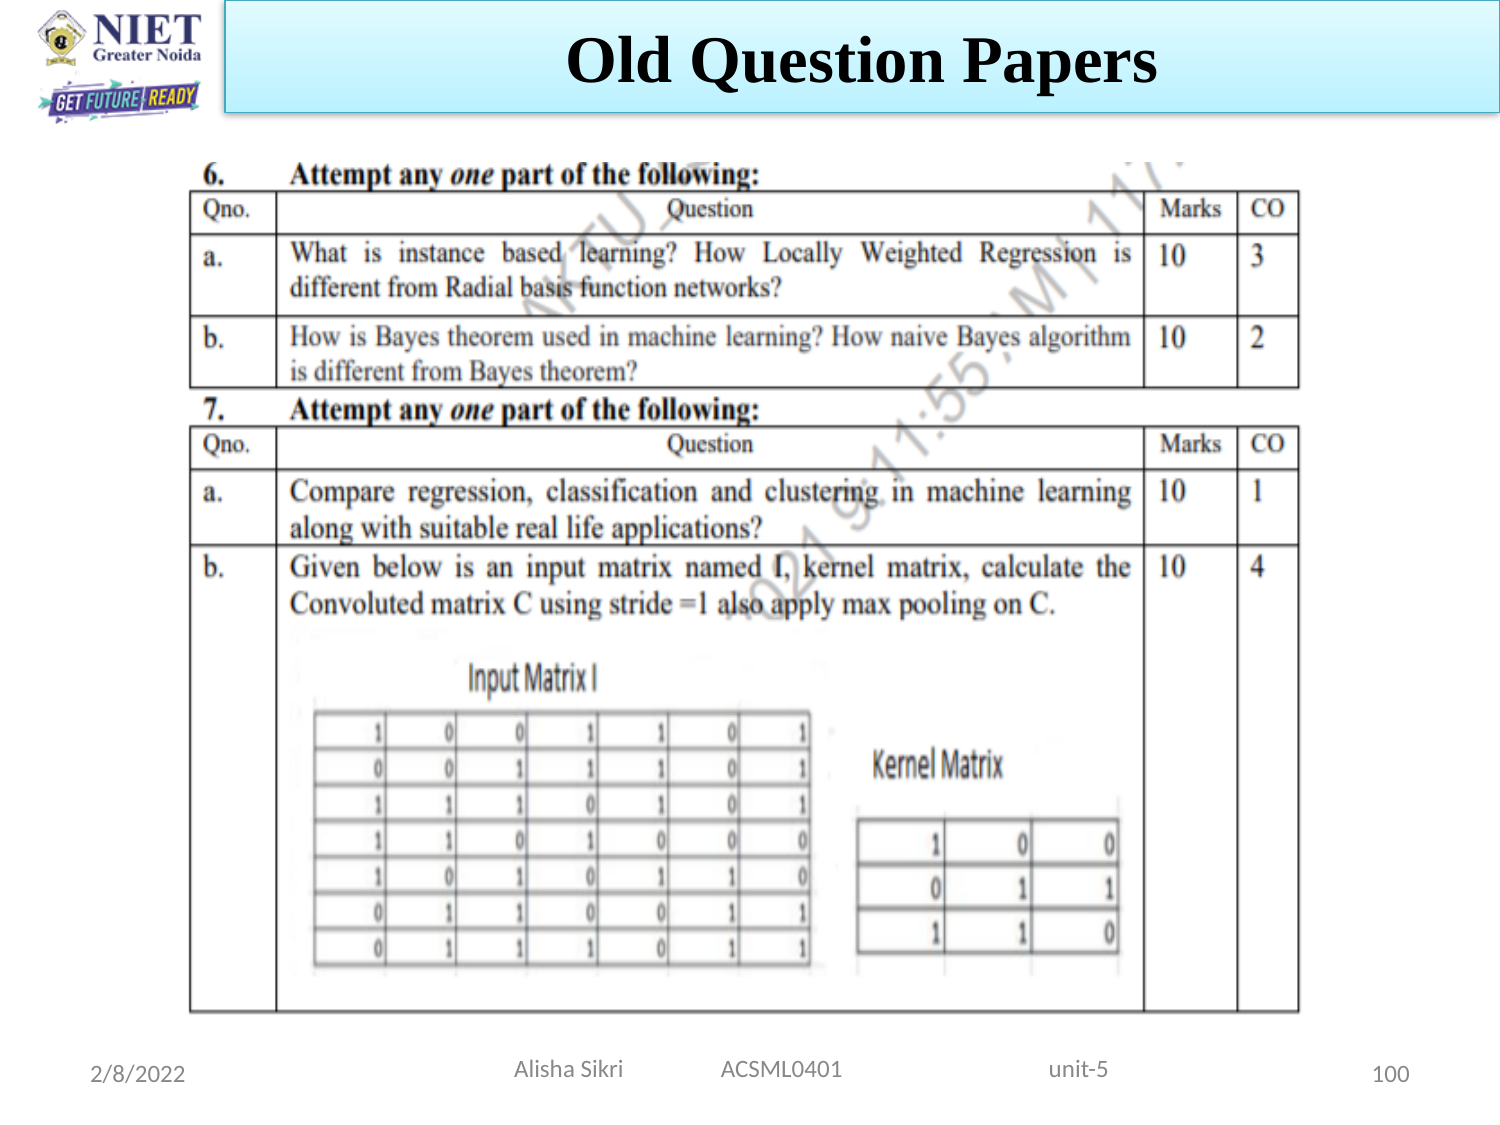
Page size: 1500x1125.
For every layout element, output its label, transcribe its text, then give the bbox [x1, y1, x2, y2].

footer Alisha Sikri ACSML0401 unit-5 [412, 1048, 1213, 1098]
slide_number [75, 1042, 425, 1103]
slide_number ‹#› [1074, 1042, 1425, 1103]
text_box Old Question Papers [238, 0, 1500, 113]
picture [168, 162, 1332, 1040]
picture [0, 0, 238, 135]
